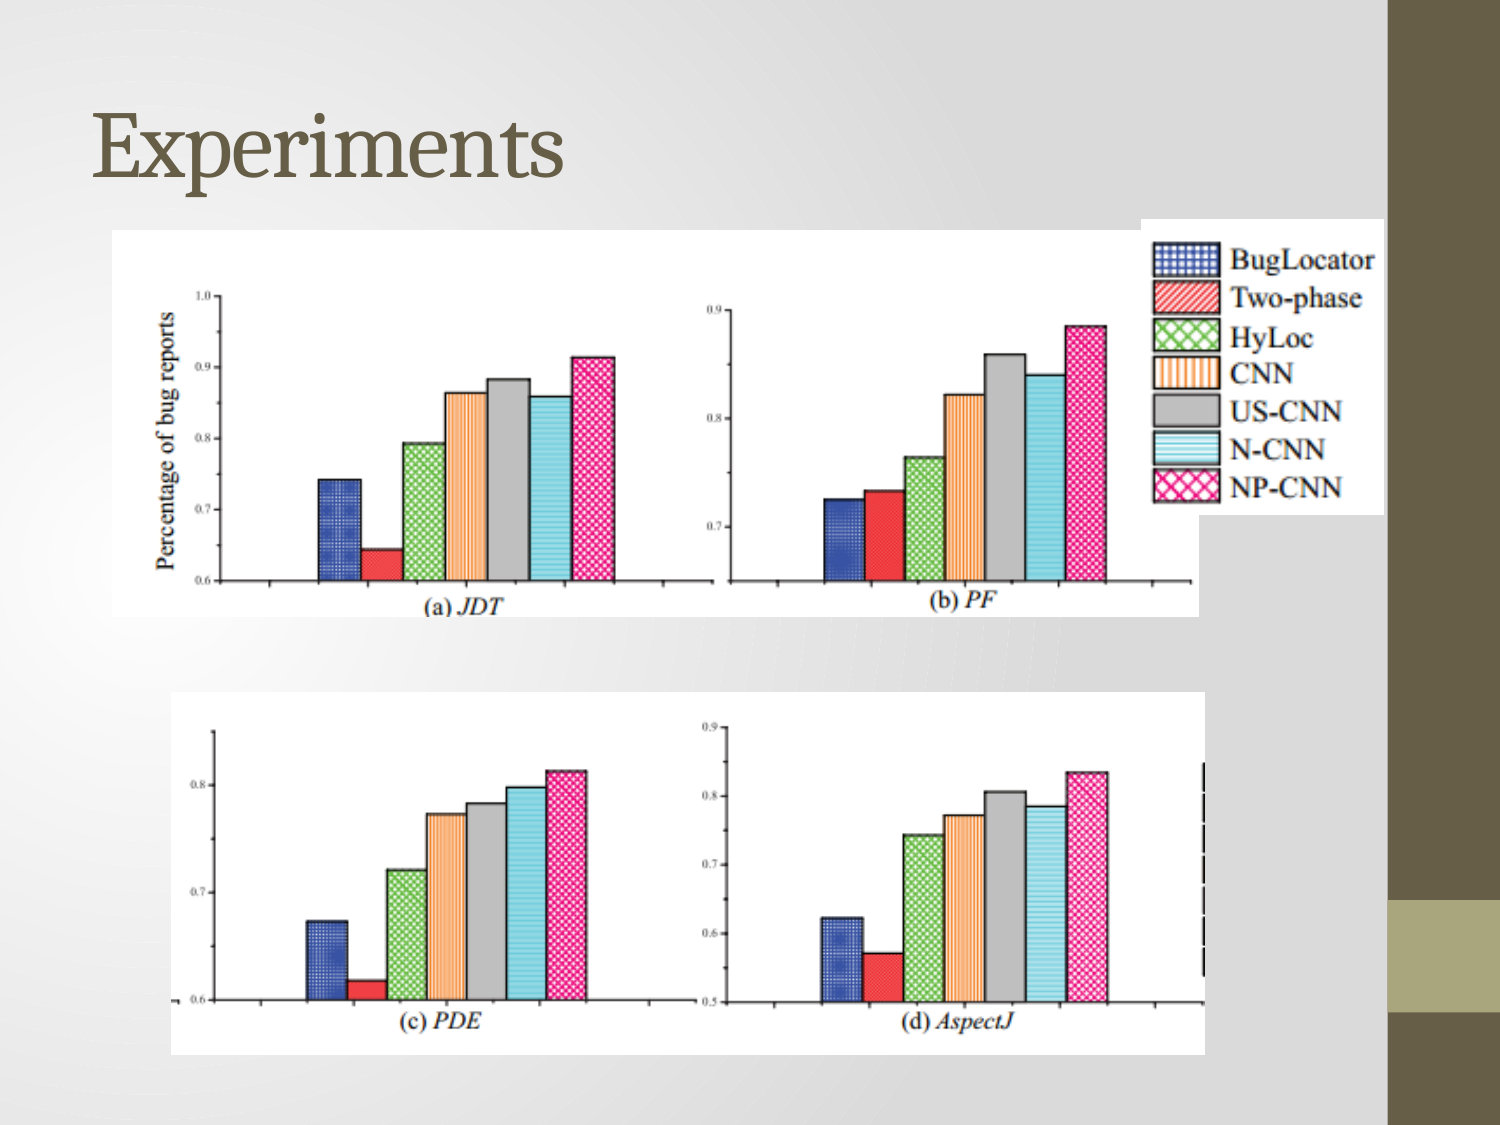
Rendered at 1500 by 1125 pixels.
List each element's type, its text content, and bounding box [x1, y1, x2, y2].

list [111, 230, 1200, 618]
picture [170, 691, 1205, 1056]
title Experiments [75, 45, 1325, 233]
picture [1140, 219, 1384, 516]
